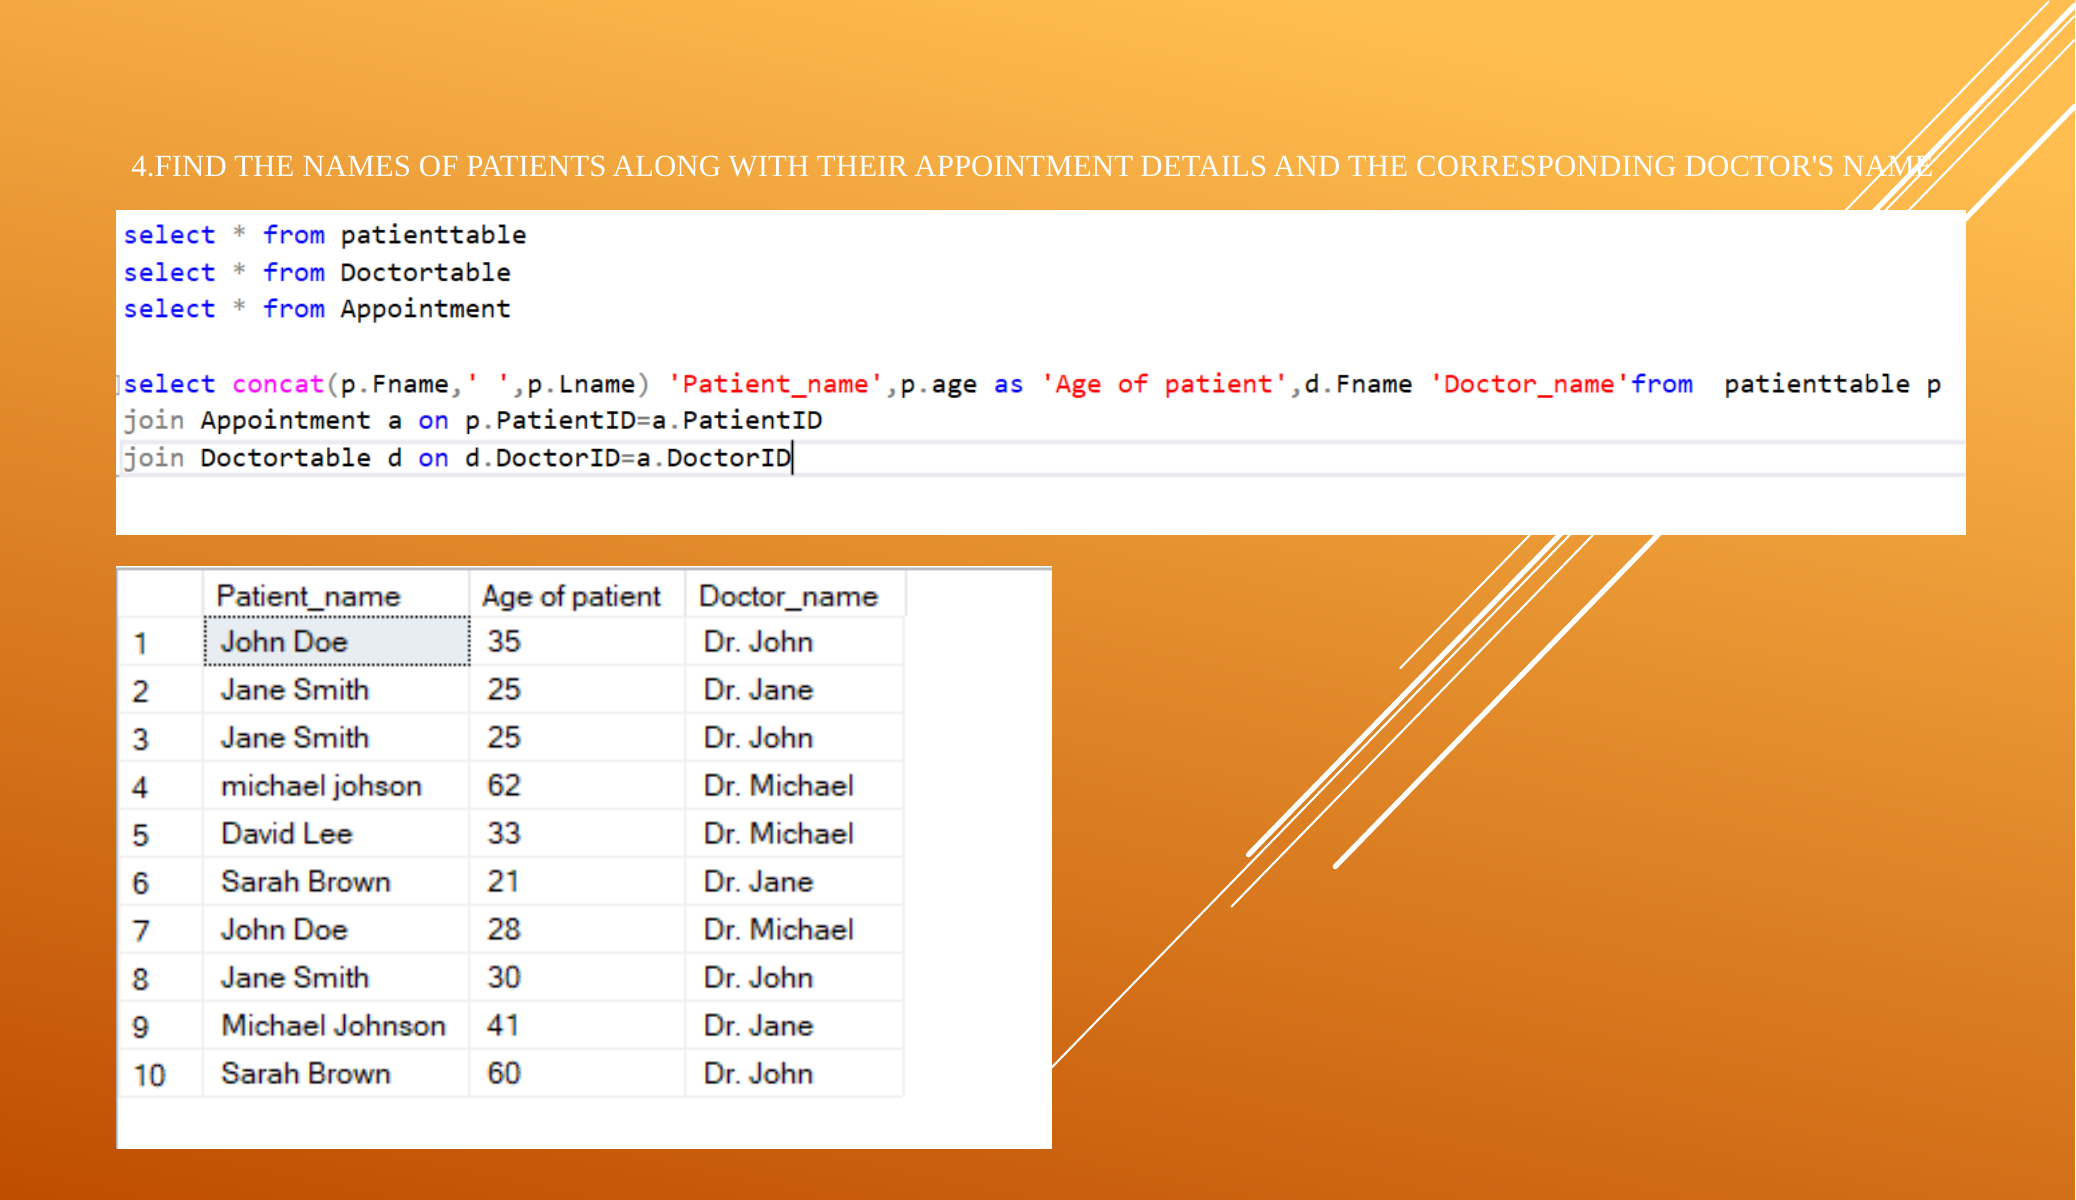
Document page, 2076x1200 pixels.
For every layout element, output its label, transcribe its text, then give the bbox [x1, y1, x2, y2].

picture [116, 566, 1052, 1150]
picture [116, 210, 1967, 535]
title 4.Find the names of patients along with their appointment details and the corresponding doctor's name [116, 120, 1982, 191]
